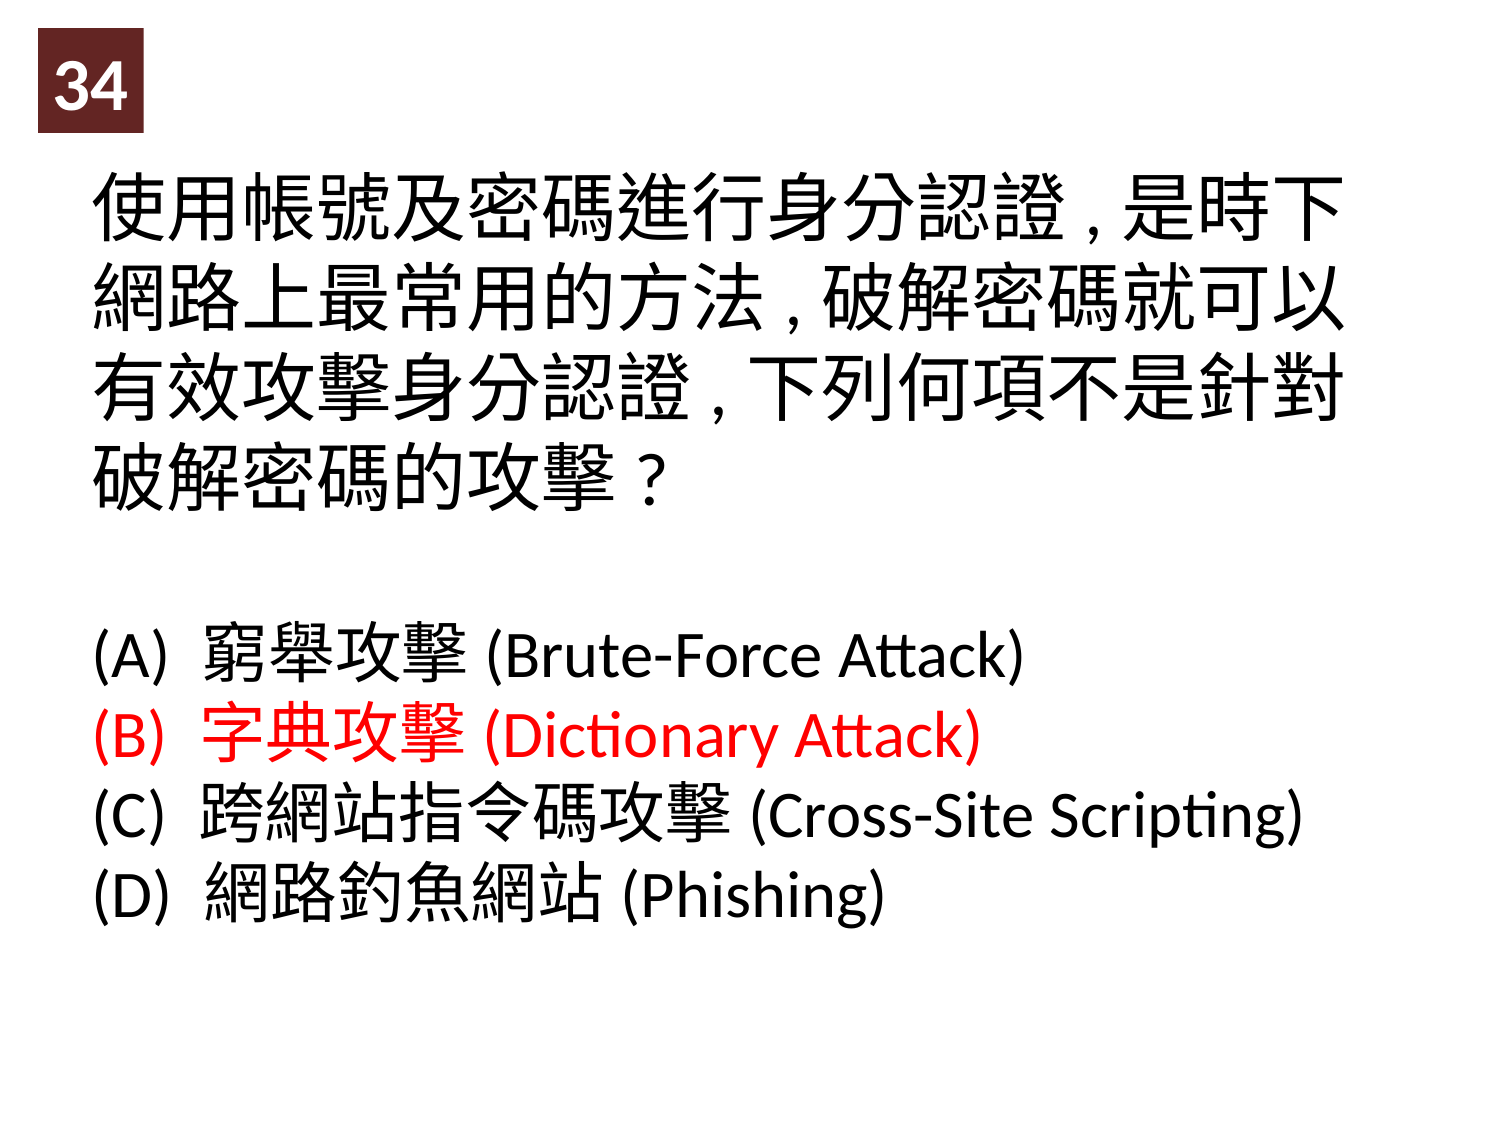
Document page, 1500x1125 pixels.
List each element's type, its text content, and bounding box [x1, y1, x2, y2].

text_box 使用帳號及密碼進行身分認證,是時下網路上最常用的方法,破解密碼就可以有效攻擊身分認證,下列何項不是針對破解密碼的攻擊? (A) 窮舉攻擊(Brute-Force Attack) (B) 字典攻擊(Dictionary Attack) (C) 跨網站指令碼攻擊(Cross-Site Scripting) (D) 網路釣魚網站(Phishing) [76, 153, 1412, 939]
text_box 34 [38, 28, 144, 133]
